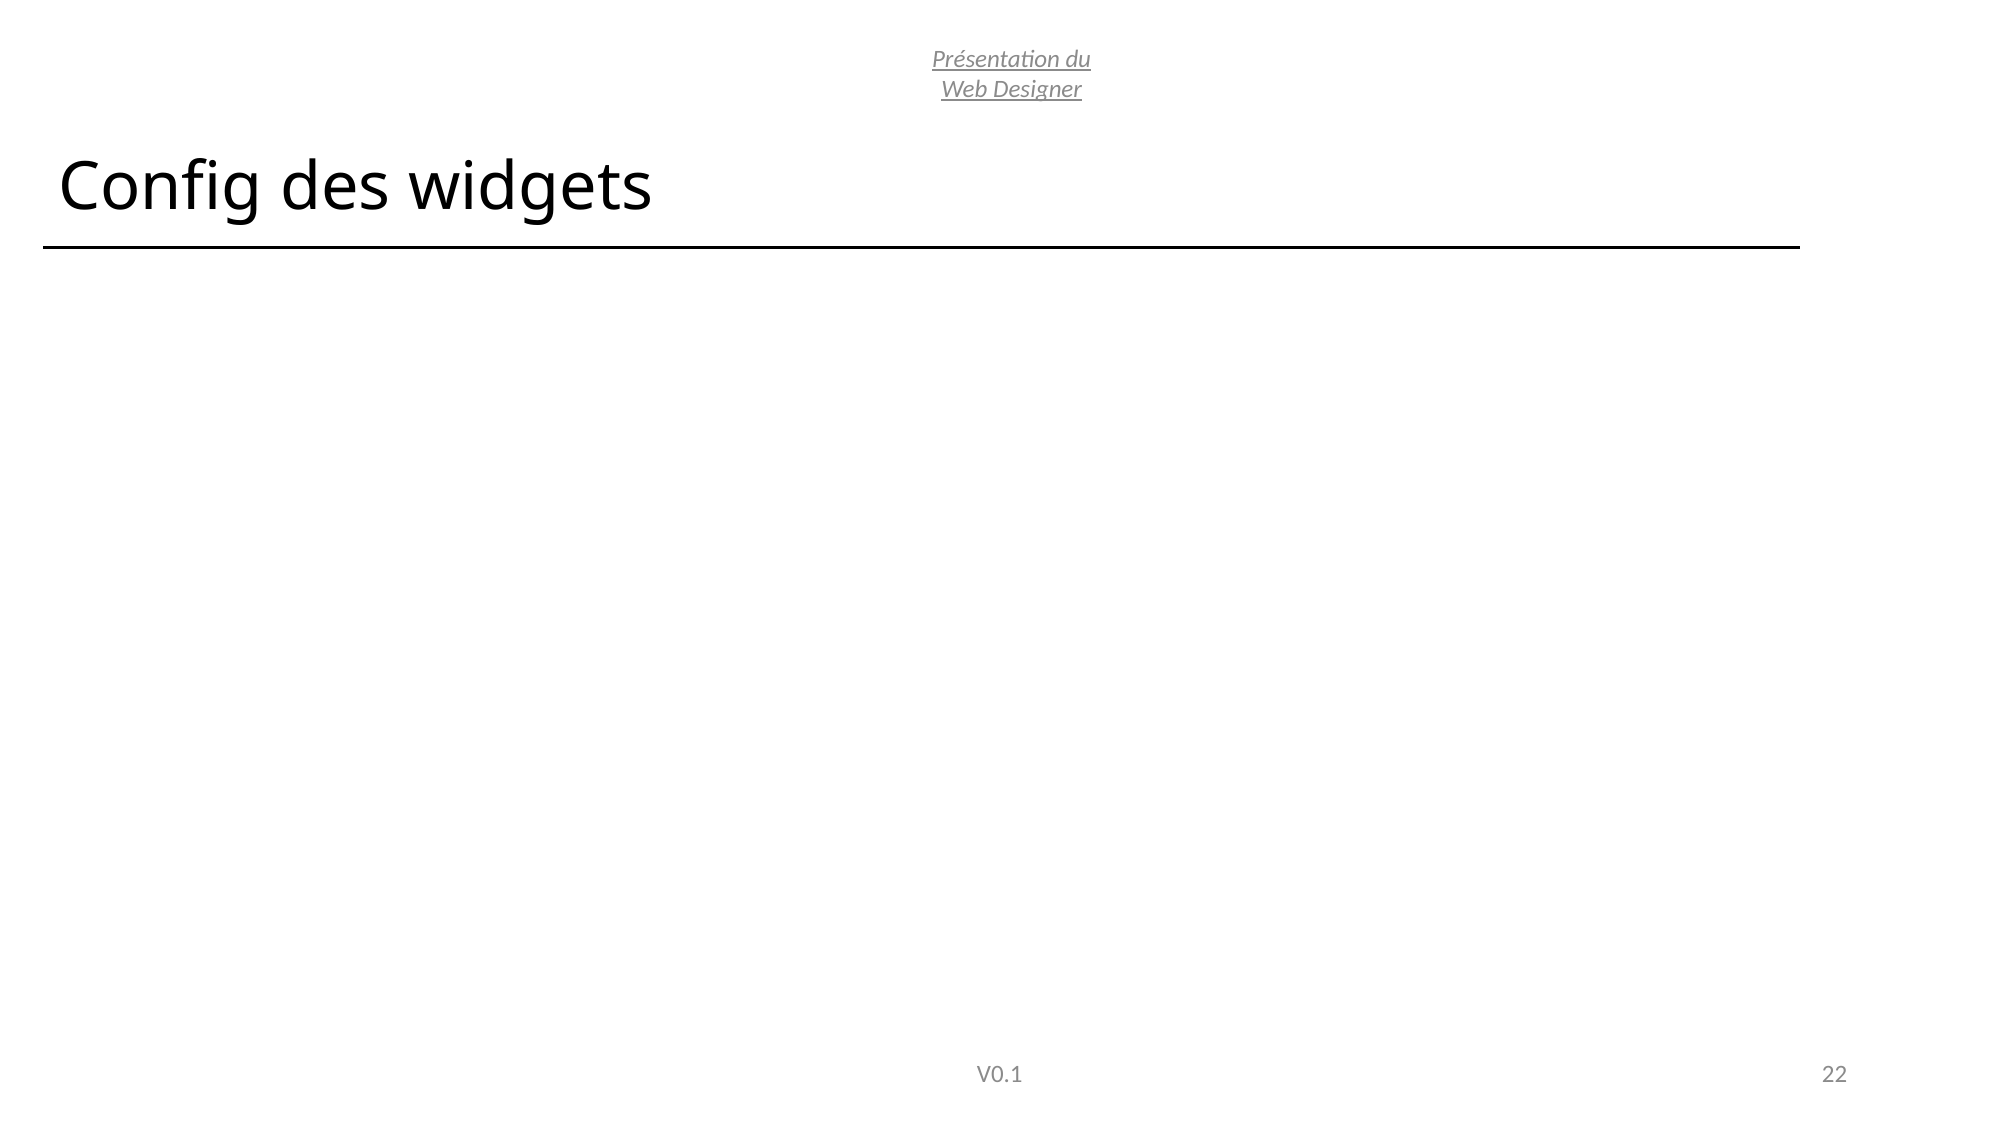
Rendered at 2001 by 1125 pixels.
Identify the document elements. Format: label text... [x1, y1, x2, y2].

text_box Présentation du Web Designer [893, 17, 1131, 129]
title Config des widgets [43, 128, 1153, 246]
footer V0.1 [662, 1042, 1338, 1103]
slide_number 22 [1412, 1042, 1863, 1103]
